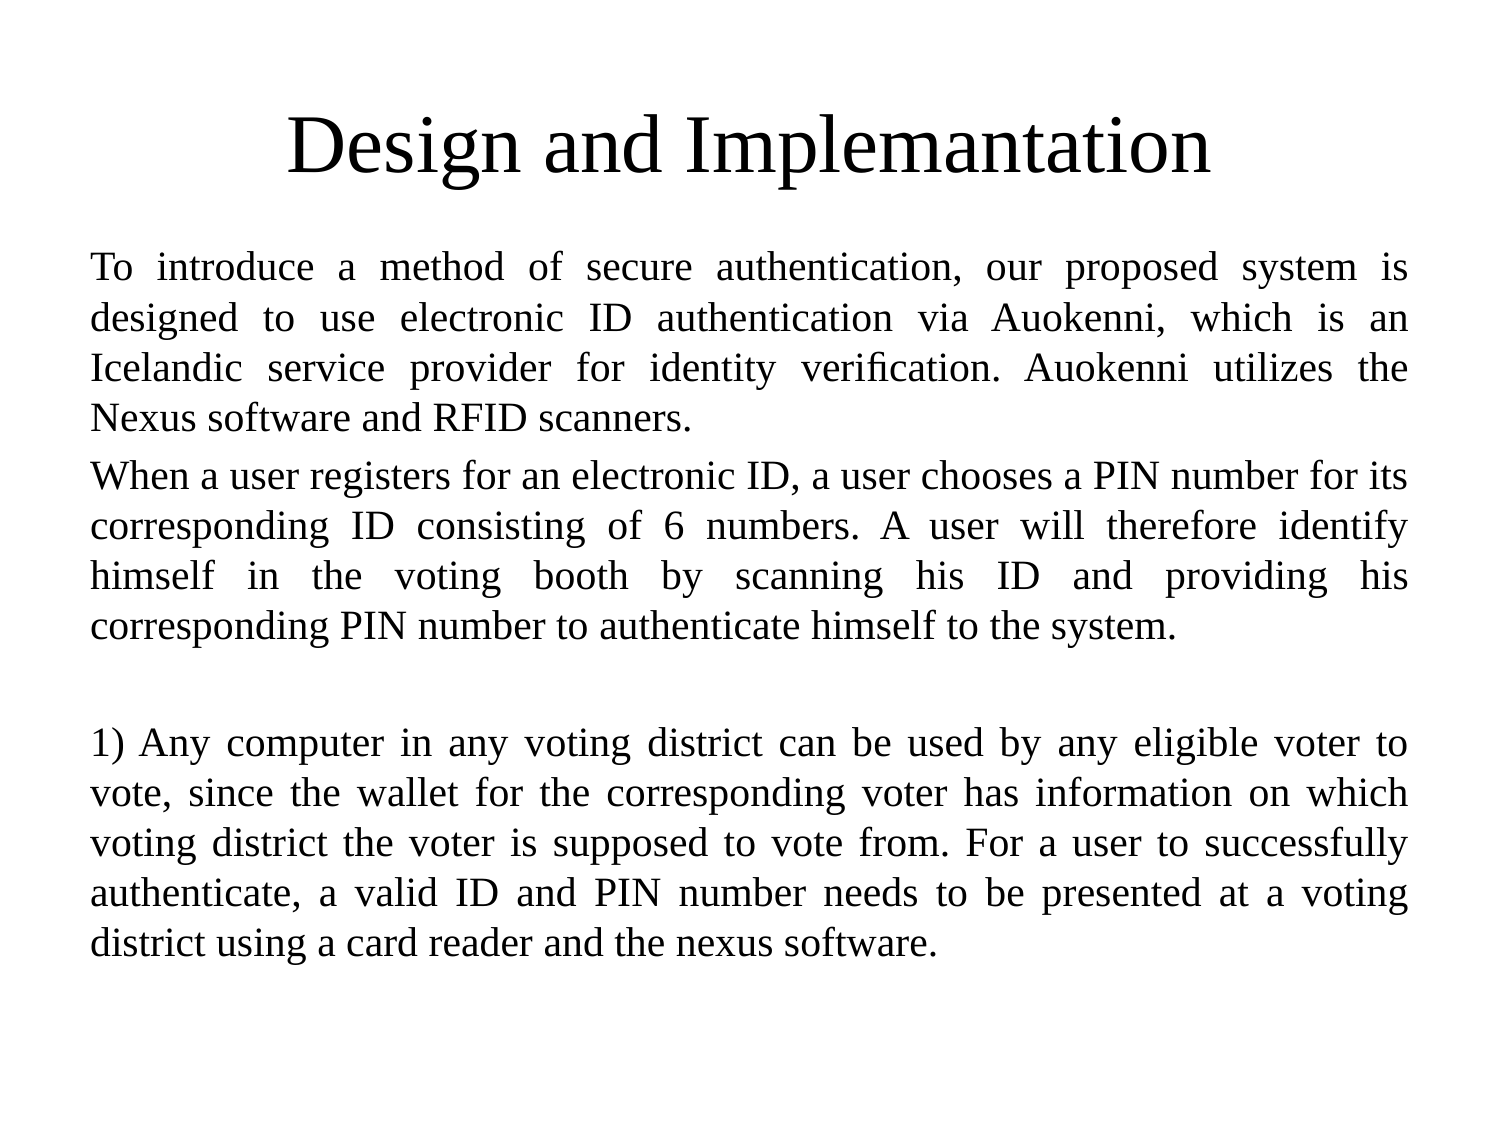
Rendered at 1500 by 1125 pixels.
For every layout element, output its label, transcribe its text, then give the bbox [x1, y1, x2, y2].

title Design and Implemantation [75, 45, 1425, 231]
list To introduce a method of secure authentication, our proposed system is designed to use electronic ID authentication via Auokenni, which is an Icelandic service provider for identity veriﬁcation. Auokenni utilizes the Nexus software and RFID scanners. When a user registers for an electronic ID, a user chooses a PIN number for its corresponding ID consisting of 6 numbers. A user will therefore identify himself in the voting booth by scanning his ID and providing his corresponding PIN number to authenticate himself to the system. 1) Any computer in any voting district can be used by any eligible voter to vote, since the wallet for the corresponding voter has information on which voting district the voter is supposed to vote from. For a user to successfully authenticate, a valid ID and PIN number needs to be presented at a voting district using a card reader and the nexus software. [75, 231, 1425, 1005]
